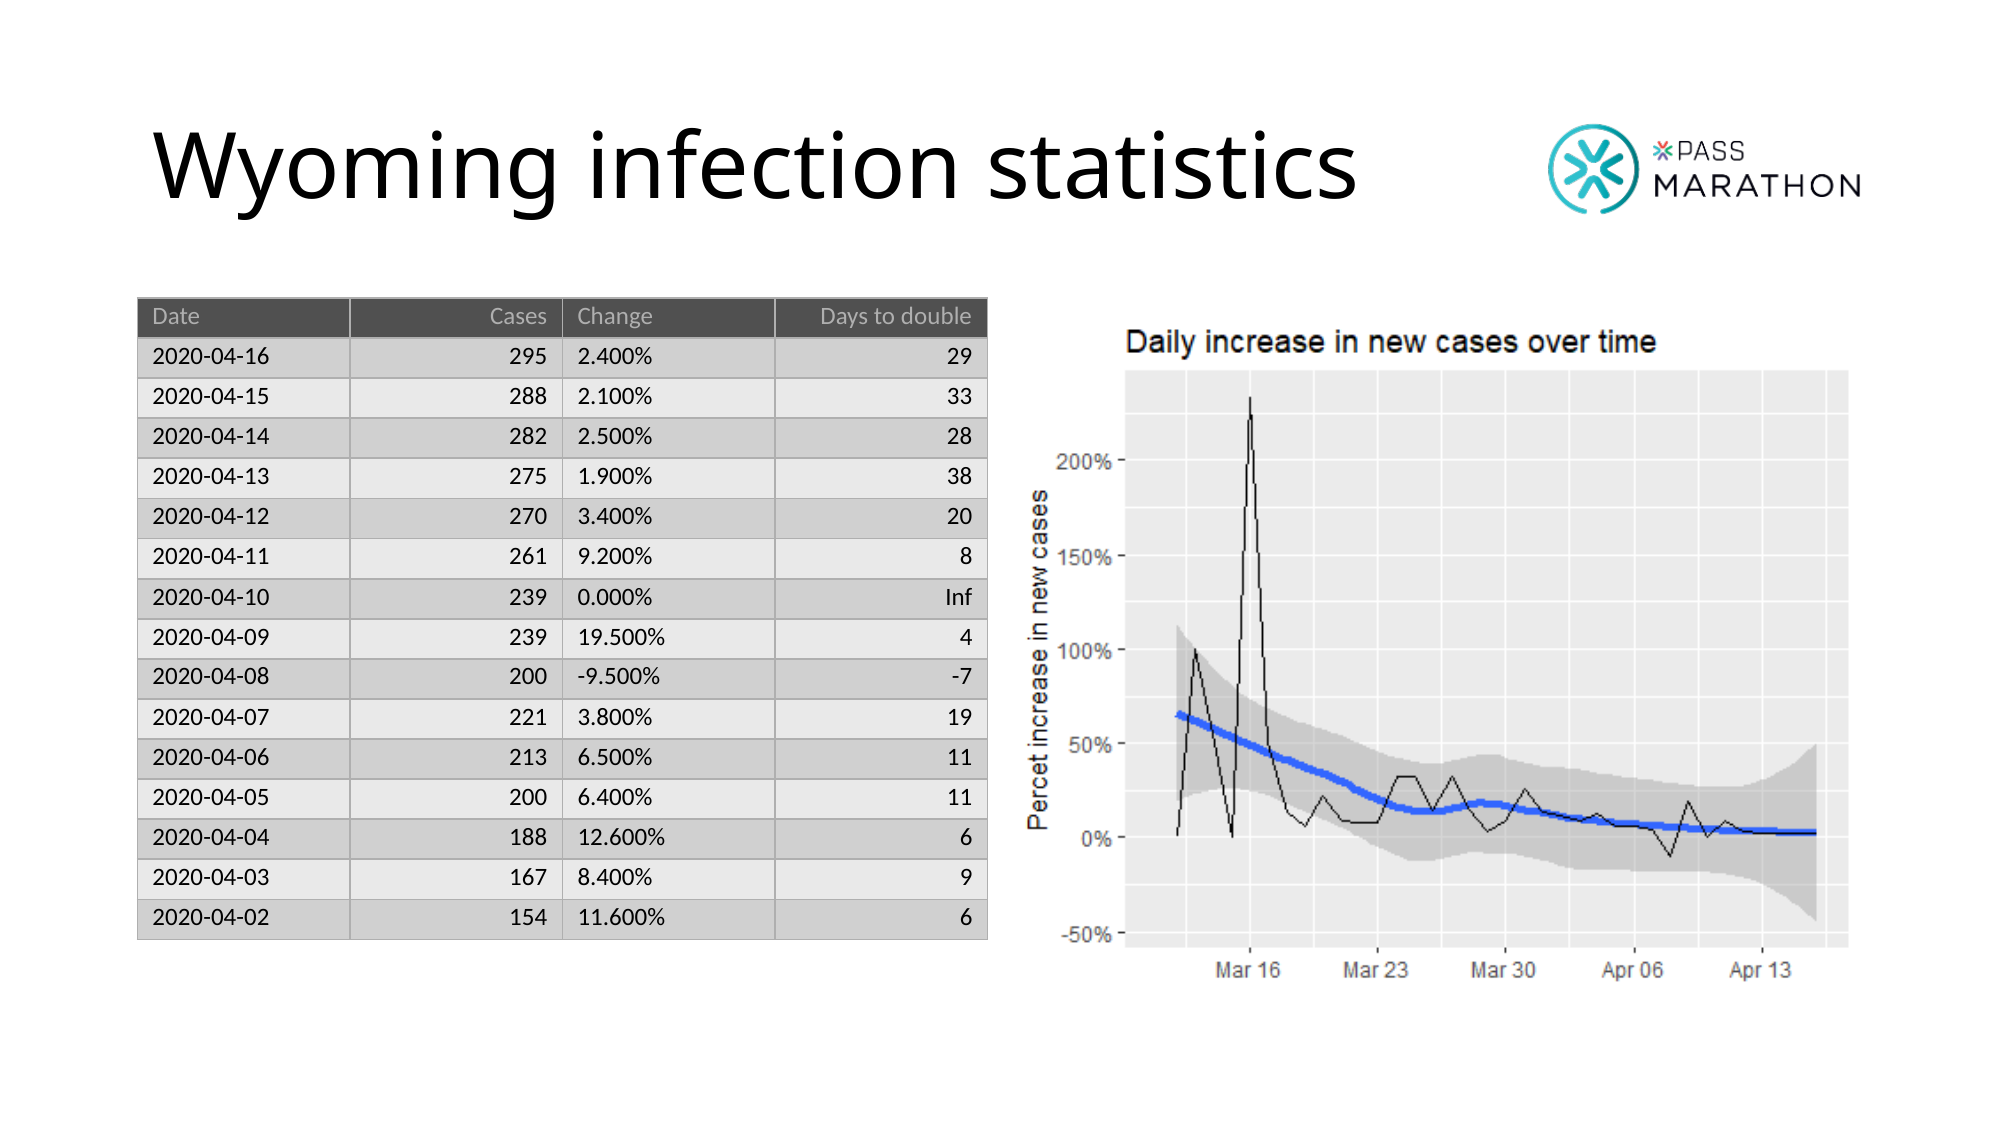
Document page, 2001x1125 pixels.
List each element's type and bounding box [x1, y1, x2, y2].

table_cell [138, 860, 349, 899]
table_cell [563, 900, 774, 939]
table_cell [351, 339, 562, 377]
table_cell [563, 620, 774, 658]
table_cell [776, 459, 987, 498]
table_cell [563, 660, 774, 698]
table_cell [776, 740, 987, 778]
table_cell [563, 820, 774, 858]
table_cell [138, 419, 349, 457]
table_cell [351, 820, 562, 858]
table_cell [138, 740, 349, 778]
table_cell [138, 900, 349, 939]
table_cell [138, 620, 349, 658]
table_cell [776, 339, 987, 377]
table_header [563, 299, 774, 337]
table_cell [351, 780, 562, 818]
table_cell [776, 700, 987, 738]
table_cell [563, 379, 774, 417]
table_cell [563, 499, 774, 538]
table_cell [138, 780, 349, 818]
table_cell [138, 459, 349, 498]
table_cell [776, 499, 987, 538]
table_cell [138, 339, 349, 377]
table_cell [563, 580, 774, 618]
table_cell [351, 620, 562, 658]
table_header [138, 299, 349, 337]
table_cell [351, 539, 562, 578]
table_cell [138, 580, 349, 618]
table_cell [776, 419, 987, 457]
table_cell [563, 419, 774, 457]
table_cell [776, 780, 987, 818]
table_cell [138, 539, 349, 578]
table_cell [563, 780, 774, 818]
table_cell [138, 379, 349, 417]
table_cell [776, 580, 987, 618]
table_header [776, 299, 987, 337]
table_cell [351, 900, 562, 939]
table_cell [138, 700, 349, 738]
table_cell [351, 499, 562, 538]
title [137, 59, 1863, 278]
table_cell [351, 580, 562, 618]
table_cell [776, 379, 987, 417]
table_cell [776, 539, 987, 578]
table_cell [138, 499, 349, 538]
table_cell [776, 860, 987, 899]
table_cell [563, 339, 774, 377]
table_cell [351, 740, 562, 778]
table_cell [351, 700, 562, 738]
table_cell [563, 459, 774, 498]
table_cell [351, 419, 562, 457]
table_cell [776, 620, 987, 658]
table_cell [351, 459, 562, 498]
table_cell [776, 900, 987, 939]
table_cell [563, 740, 774, 778]
table_cell [563, 539, 774, 578]
table_cell [351, 660, 562, 698]
table_cell [563, 700, 774, 738]
table_cell [563, 860, 774, 899]
table_cell [351, 379, 562, 417]
table_cell [776, 820, 987, 858]
table_cell [138, 660, 349, 698]
picture [1012, 314, 1863, 994]
table_cell [776, 660, 987, 698]
table_cell [138, 820, 349, 858]
table_header [351, 299, 562, 337]
table_cell [351, 860, 562, 899]
